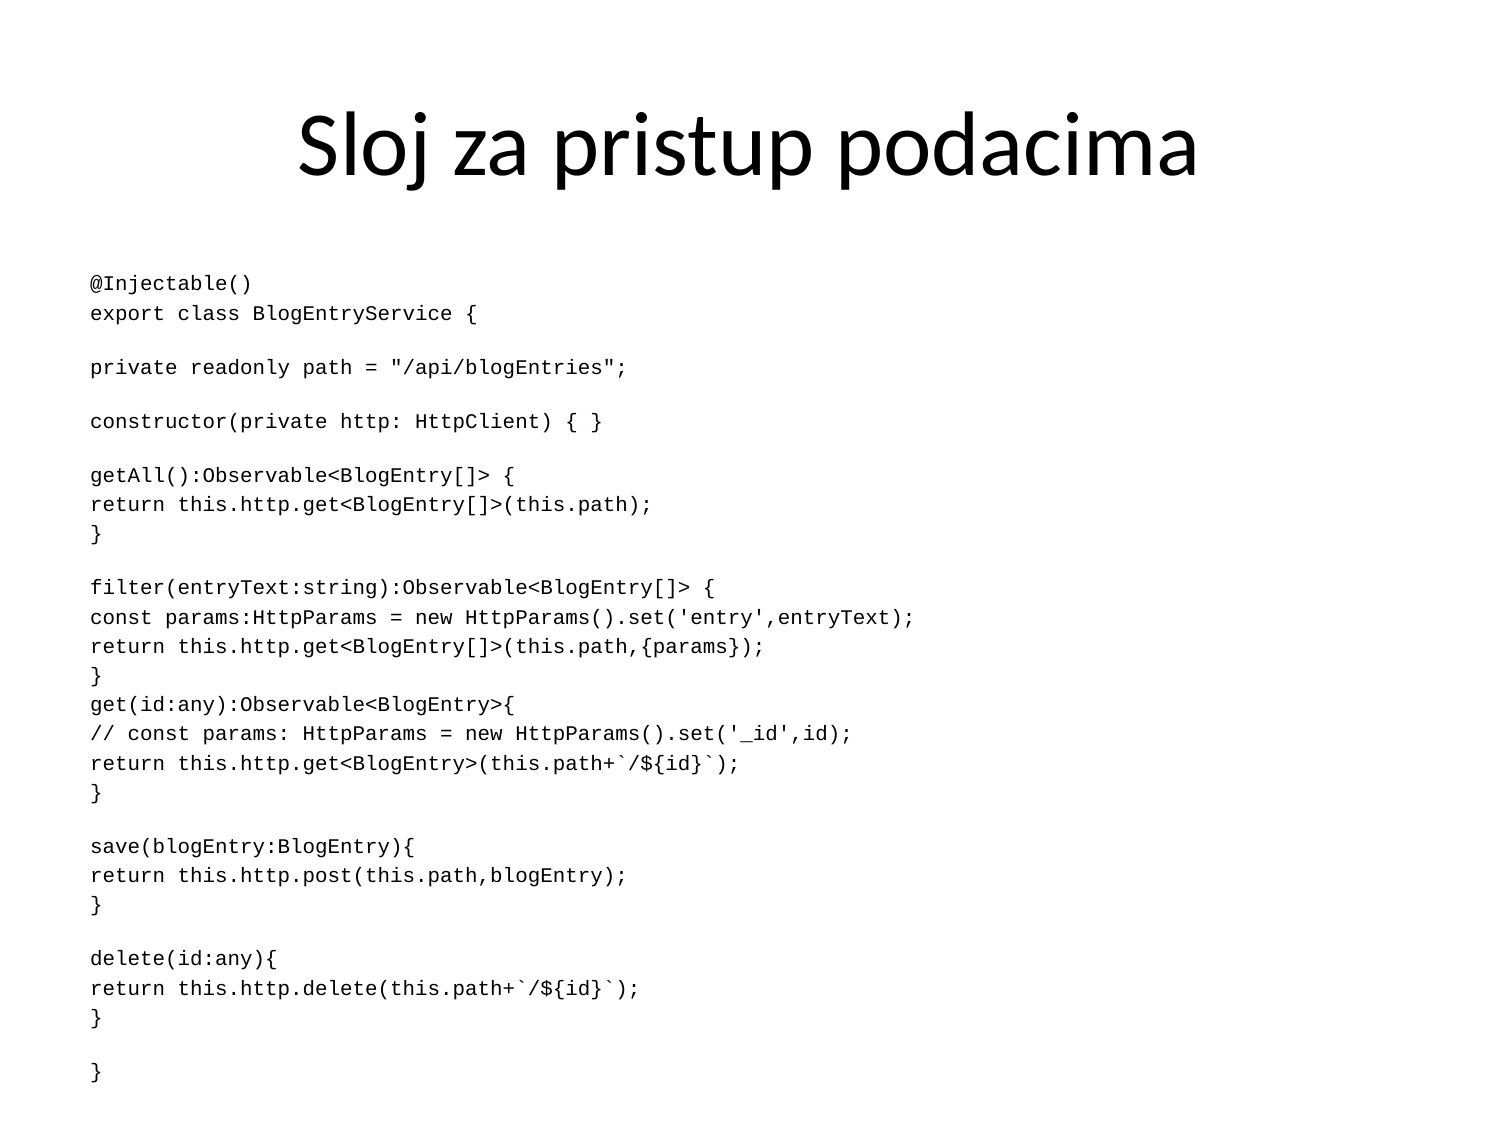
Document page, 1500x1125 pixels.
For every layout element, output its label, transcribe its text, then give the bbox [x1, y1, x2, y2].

list @Injectable() export class BlogEntryService { private readonly path = "/api/blogEntries"; constructor(private http: HttpClient) { } getAll():Observable<BlogEntry[]> { return this.http.get<BlogEntry[]>(this.path); } filter(entryText:string):Observable<BlogEntry[]> { const params:HttpParams = new HttpParams().set('entry',entryText); return this.http.get<BlogEntry[]>(this.path,{params}); } get(id:any):Observable<BlogEntry>{ // const params: HttpParams = new HttpParams().set('_id',id); return this.http.get<BlogEntry>(this.path+`/${id}`); } save(blogEntry:BlogEntry){ return this.http.post(this.path,blogEntry); } delete(id:any){ return this.http.delete(this.path+`/${id}`); } } [75, 262, 1425, 1005]
title Sloj za pristup podacima [75, 45, 1425, 233]
